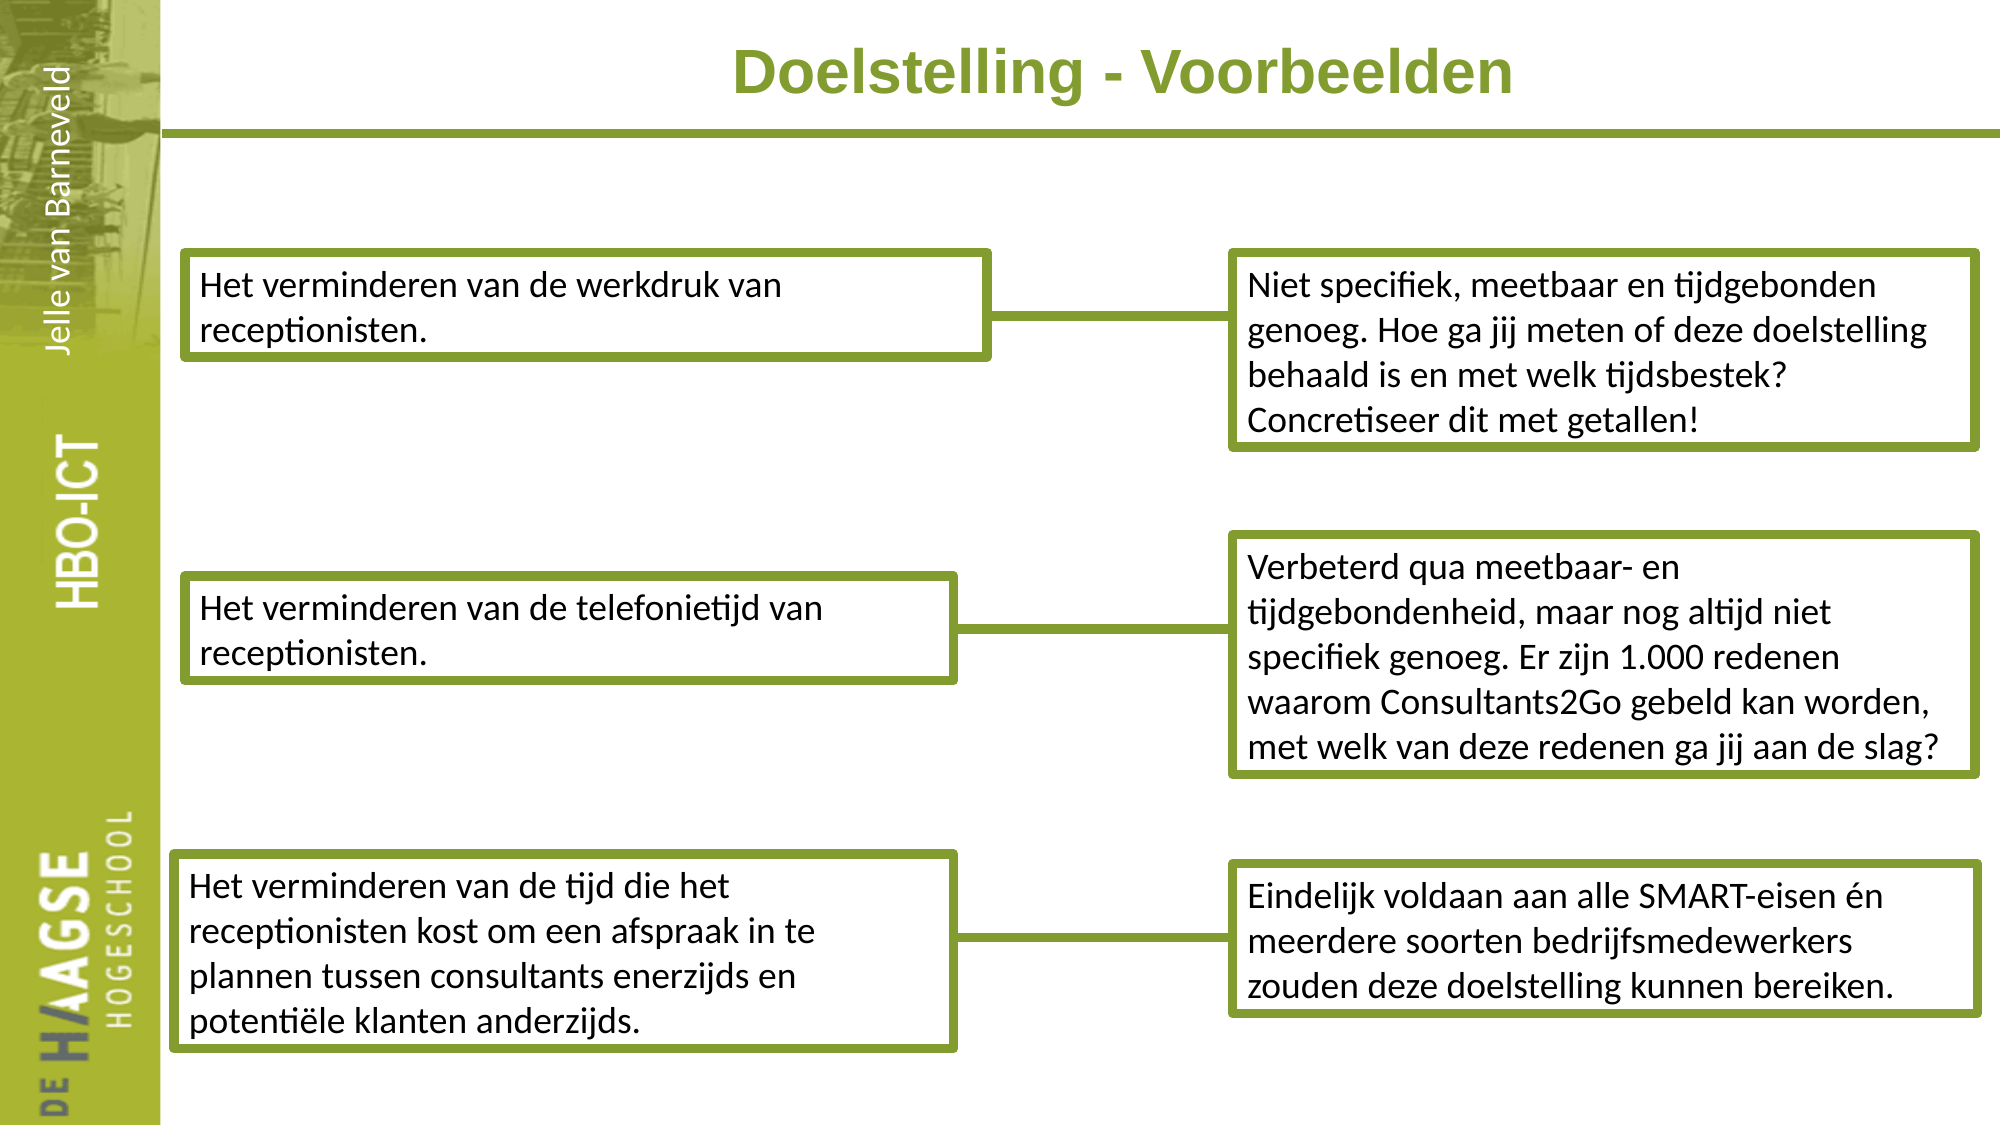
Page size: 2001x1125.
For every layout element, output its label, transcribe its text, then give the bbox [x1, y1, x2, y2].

text_box Niet specifiek, meetbaar en tijdgebonden genoeg. Hoe ga jij meten of deze doelstelling behaald is en met welk tijdsbestek? Concretiseer dit met getallen! [1232, 252, 1976, 447]
text_box Jelle van Barneveld [24, 11, 85, 372]
text_box Verbeterd qua meetbaar- en tijdgebondenheid, maar nog altijd niet specifiek genoeg. Er zijn 1.000 redenen waarom Consultants2Go gebeld kan worden, met welk van deze redenen ga jij aan de slag? [1232, 534, 1976, 775]
text_box Het verminderen van de telefonietijd van receptionisten. [184, 575, 954, 681]
text_box Eindelijk voldaan aan alle SMART-eisen én meerdere soorten bedrijfsmedewerkers zouden deze doelstelling kunnen bereiken. [1232, 863, 1978, 1014]
text_box Doelstelling - Voorbeelden [455, 0, 1792, 114]
picture [0, 0, 161, 1125]
text_box Het verminderen van de tijd die het receptionisten kost om een afspraak in te plannen tussen consultants enerzijds en potentiële klanten anderzijds. [174, 853, 954, 1049]
text_box Het verminderen van de werkdruk van receptionisten. [184, 252, 988, 357]
